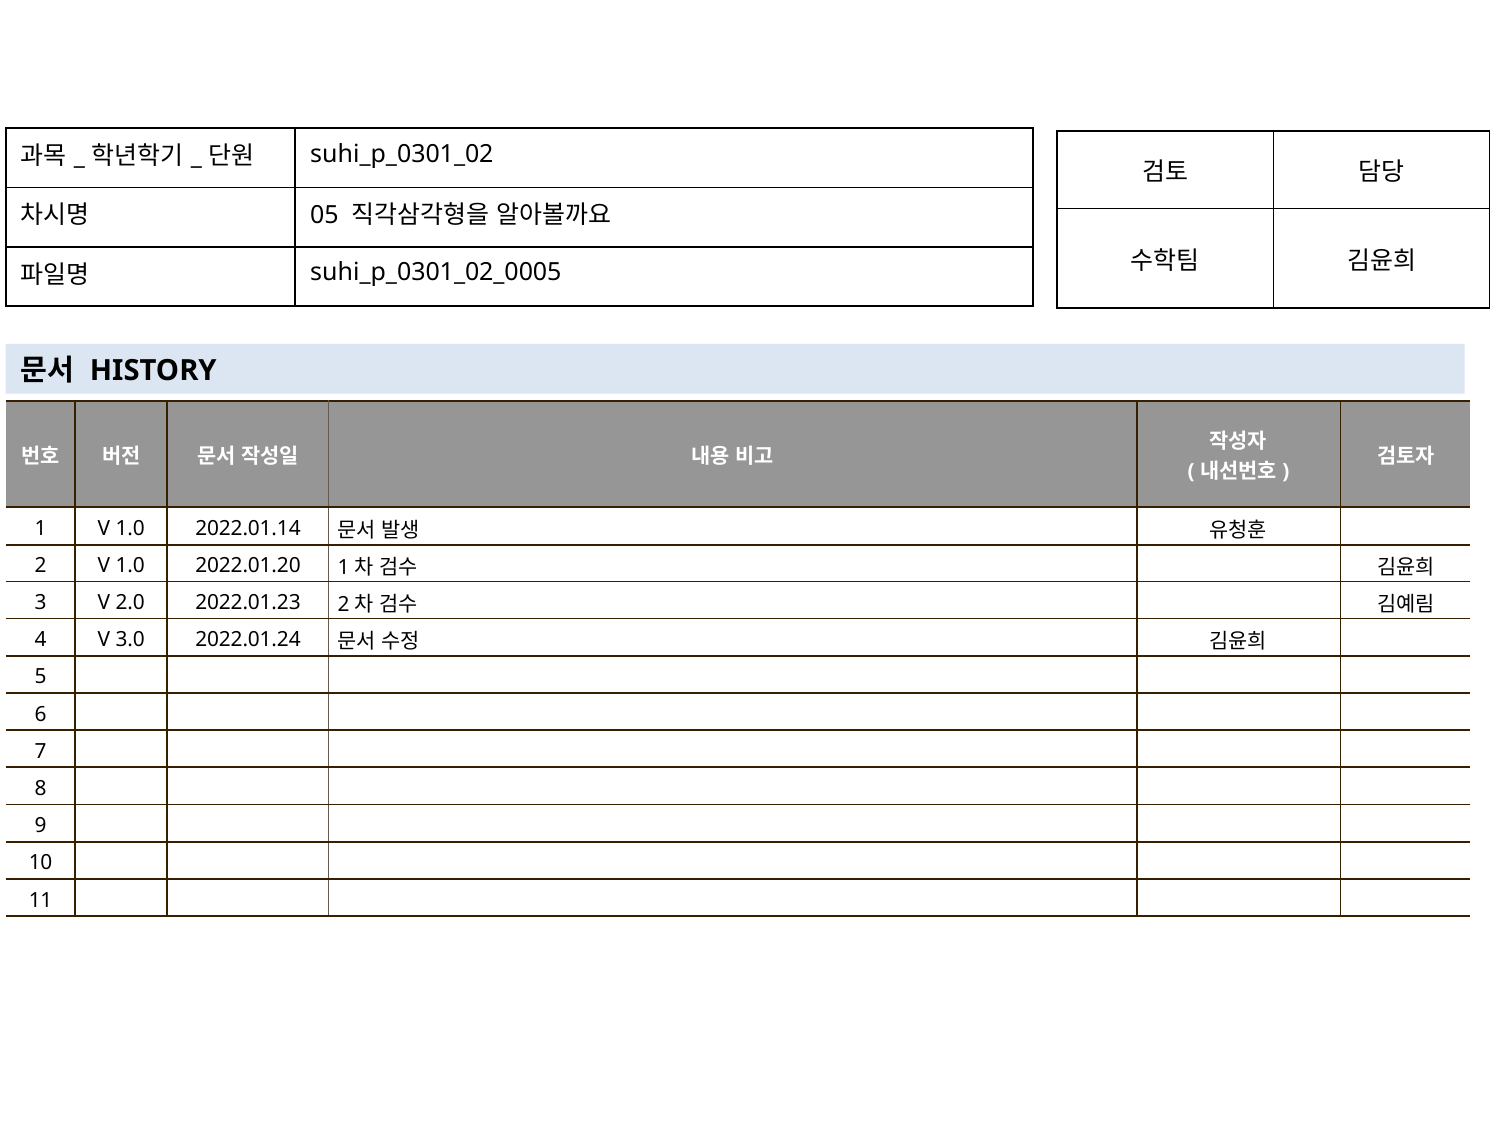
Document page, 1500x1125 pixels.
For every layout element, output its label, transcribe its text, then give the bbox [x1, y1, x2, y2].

table_header 버전 [76, 402, 166, 506]
table_header 검토 [1058, 132, 1273, 208]
table_cell 1차 검수 [329, 546, 1136, 581]
table_header suhi_p_0301_02 [296, 129, 1032, 187]
table_cell [168, 657, 328, 692]
text_box 문서 HISTORY [5, 343, 1465, 394]
table_cell [1341, 657, 1470, 692]
table_cell 7 [6, 731, 74, 766]
table_cell [1138, 657, 1340, 692]
table_cell [329, 805, 1136, 841]
table_cell suhi_p_0301_02_0005 [296, 248, 1032, 305]
table_cell [329, 657, 1136, 692]
table_cell [76, 657, 166, 692]
table_cell 차시명 [7, 188, 294, 246]
table_cell [1138, 731, 1340, 766]
table_cell [76, 843, 166, 878]
table_cell 10 [6, 843, 74, 878]
table_cell 2022.01.23 [168, 582, 328, 618]
table_cell [1138, 843, 1340, 878]
table_cell 유청훈 [1138, 508, 1340, 544]
table_cell [1341, 731, 1470, 766]
table_cell [1341, 843, 1470, 878]
table_cell [76, 805, 166, 841]
table_cell 2022.01.24 [168, 619, 328, 655]
table_cell V 1.0 [76, 508, 166, 544]
table_cell [329, 880, 1136, 915]
table_header 담당 [1274, 132, 1489, 208]
table_cell [1138, 880, 1340, 915]
table_cell [329, 694, 1136, 729]
table_cell [1341, 694, 1470, 729]
table_cell 김예림 [1341, 582, 1470, 618]
table_cell 2022.01.14 [168, 508, 328, 544]
table_cell 11 [6, 880, 74, 915]
table_cell [76, 694, 166, 729]
table_cell [1341, 805, 1470, 841]
table_cell 8 [6, 768, 74, 804]
table_cell [329, 768, 1136, 804]
table_cell [1138, 694, 1340, 729]
table_cell [168, 731, 328, 766]
table_cell 9 [6, 805, 74, 841]
table_header 작성자 (내선번호) [1138, 402, 1340, 506]
table_cell 3 [6, 582, 74, 618]
table_cell 수학팀 [1058, 209, 1273, 307]
table_cell 1 [6, 508, 74, 544]
table_header 내용 비고 [329, 402, 1136, 506]
table_cell [76, 880, 166, 915]
table_cell [1341, 508, 1470, 544]
table_header 번호 [6, 402, 74, 506]
table_cell 4 [6, 619, 74, 655]
table_cell [1341, 880, 1470, 915]
table_cell 6 [6, 694, 74, 729]
table_cell V 2.0 [76, 582, 166, 618]
table_header 문서 작성일 [168, 402, 328, 506]
table_cell [168, 880, 328, 915]
table_header 과목_학년학기_단원 [7, 129, 294, 187]
table_cell [1138, 582, 1340, 618]
table_cell [1341, 619, 1470, 655]
table_cell 2차 검수 [329, 582, 1136, 618]
table_cell 파일명 [7, 248, 294, 305]
table_cell 김윤희 [1274, 209, 1489, 307]
table_cell [1341, 768, 1470, 804]
table_cell [76, 768, 166, 804]
table_cell 2 [6, 546, 74, 581]
table_cell 김윤희 [1138, 619, 1340, 655]
table_cell 5 [6, 657, 74, 692]
table_cell 문서 발생 [329, 508, 1136, 544]
table_cell [1138, 768, 1340, 804]
table_cell [329, 843, 1136, 878]
table_cell 문서 수정 [329, 619, 1136, 655]
table_cell V 1.0 [76, 546, 166, 581]
table_cell [76, 731, 166, 766]
table_cell 김윤희 [1341, 546, 1470, 581]
table_cell [1138, 546, 1340, 581]
table_cell 2022.01.20 [168, 546, 328, 581]
table_cell [168, 768, 328, 804]
table_cell [168, 694, 328, 729]
table_cell [1138, 805, 1340, 841]
table_cell [329, 731, 1136, 766]
table_cell V 3.0 [76, 619, 166, 655]
table_cell [168, 843, 328, 878]
table_cell [168, 805, 328, 841]
table_cell 05 직각삼각형을 알아볼까요 [296, 188, 1032, 246]
table_header 검토자 [1341, 402, 1470, 506]
